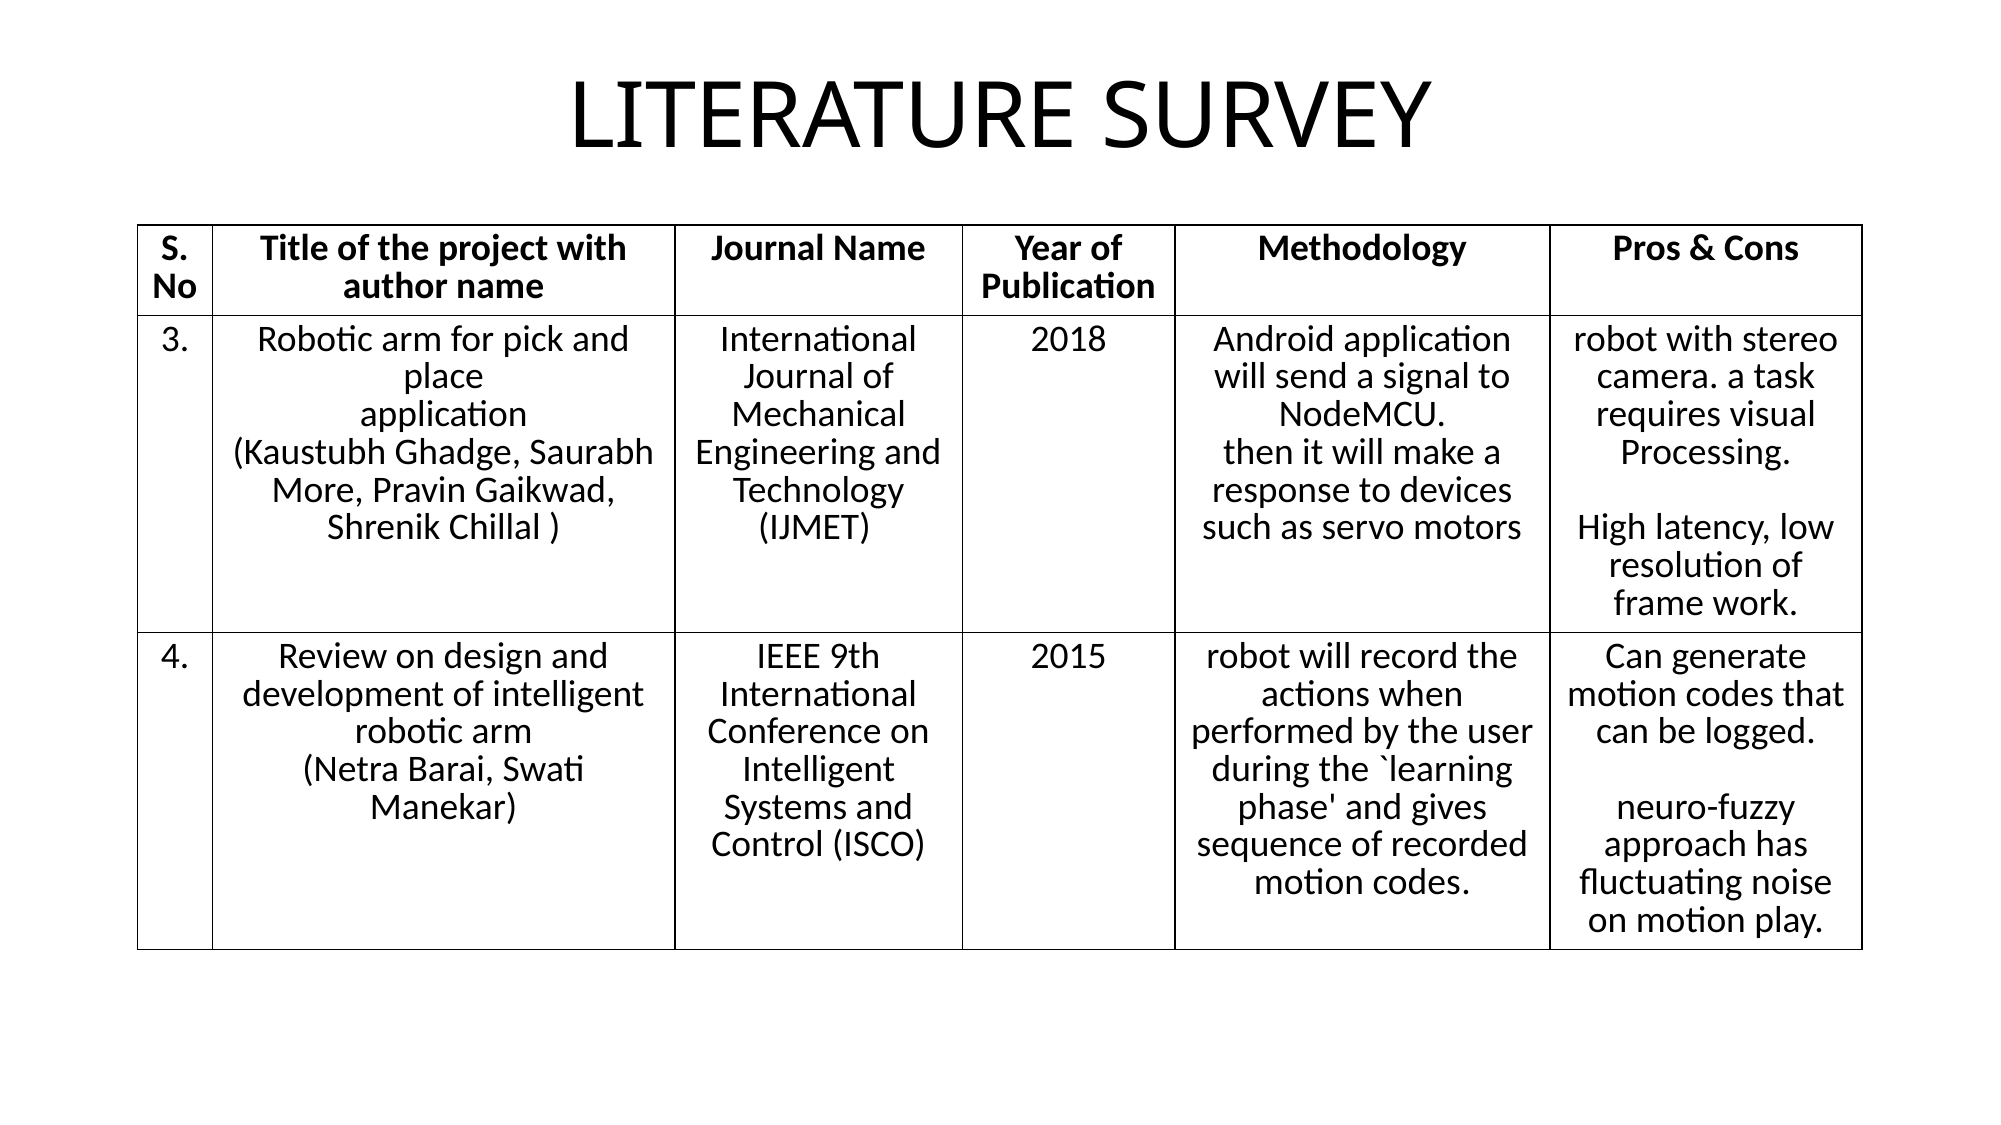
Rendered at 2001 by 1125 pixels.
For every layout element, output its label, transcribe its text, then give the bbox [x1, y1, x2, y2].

table_cell 3. [138, 316, 212, 632]
table_cell 2018 [963, 316, 1174, 632]
table_cell 4. [138, 633, 212, 949]
table_header Year of Publication [963, 226, 1174, 315]
table_header Title of the project with author name [213, 226, 674, 315]
table_cell Can generate motion codes that can be logged. neuro-fuzzy approach has fluctuating noise on motion play. [1551, 633, 1861, 949]
table_header Methodology [1176, 226, 1549, 315]
table_cell 2015 [963, 633, 1174, 949]
table_cell Robotic arm for pick and place application (Kaustubh Ghadge, Saurabh More, Pravin Gaikwad, Shrenik Chillal ) [213, 316, 674, 632]
table_cell IEEE 9th International Conference on Intelligent Systems and Control (ISCO) [676, 633, 962, 949]
table_header S.No [138, 226, 212, 315]
table_cell robot will record the actions when performed by the user during the `learning phase' and gives sequence of recorded motion codes. [1176, 633, 1549, 949]
table_cell Review on design and development of intelligent robotic arm (Netra Barai, Swati Manekar) [213, 633, 674, 949]
table_cell Android application will send a signal to NodeMCU. then it will make a response to devices such as servo motors [1176, 316, 1549, 632]
table_header Pros & Cons [1551, 226, 1861, 315]
table_header Journal Name [676, 226, 962, 315]
table_cell robot with stereo camera. a task requires visual Processing. High latency, low resolution of frame work. [1551, 316, 1861, 632]
table_cell International Journal of Mechanical Engineering and Technology (IJMET) [676, 316, 962, 632]
title LITERATURE SURVEY [137, 59, 1863, 175]
